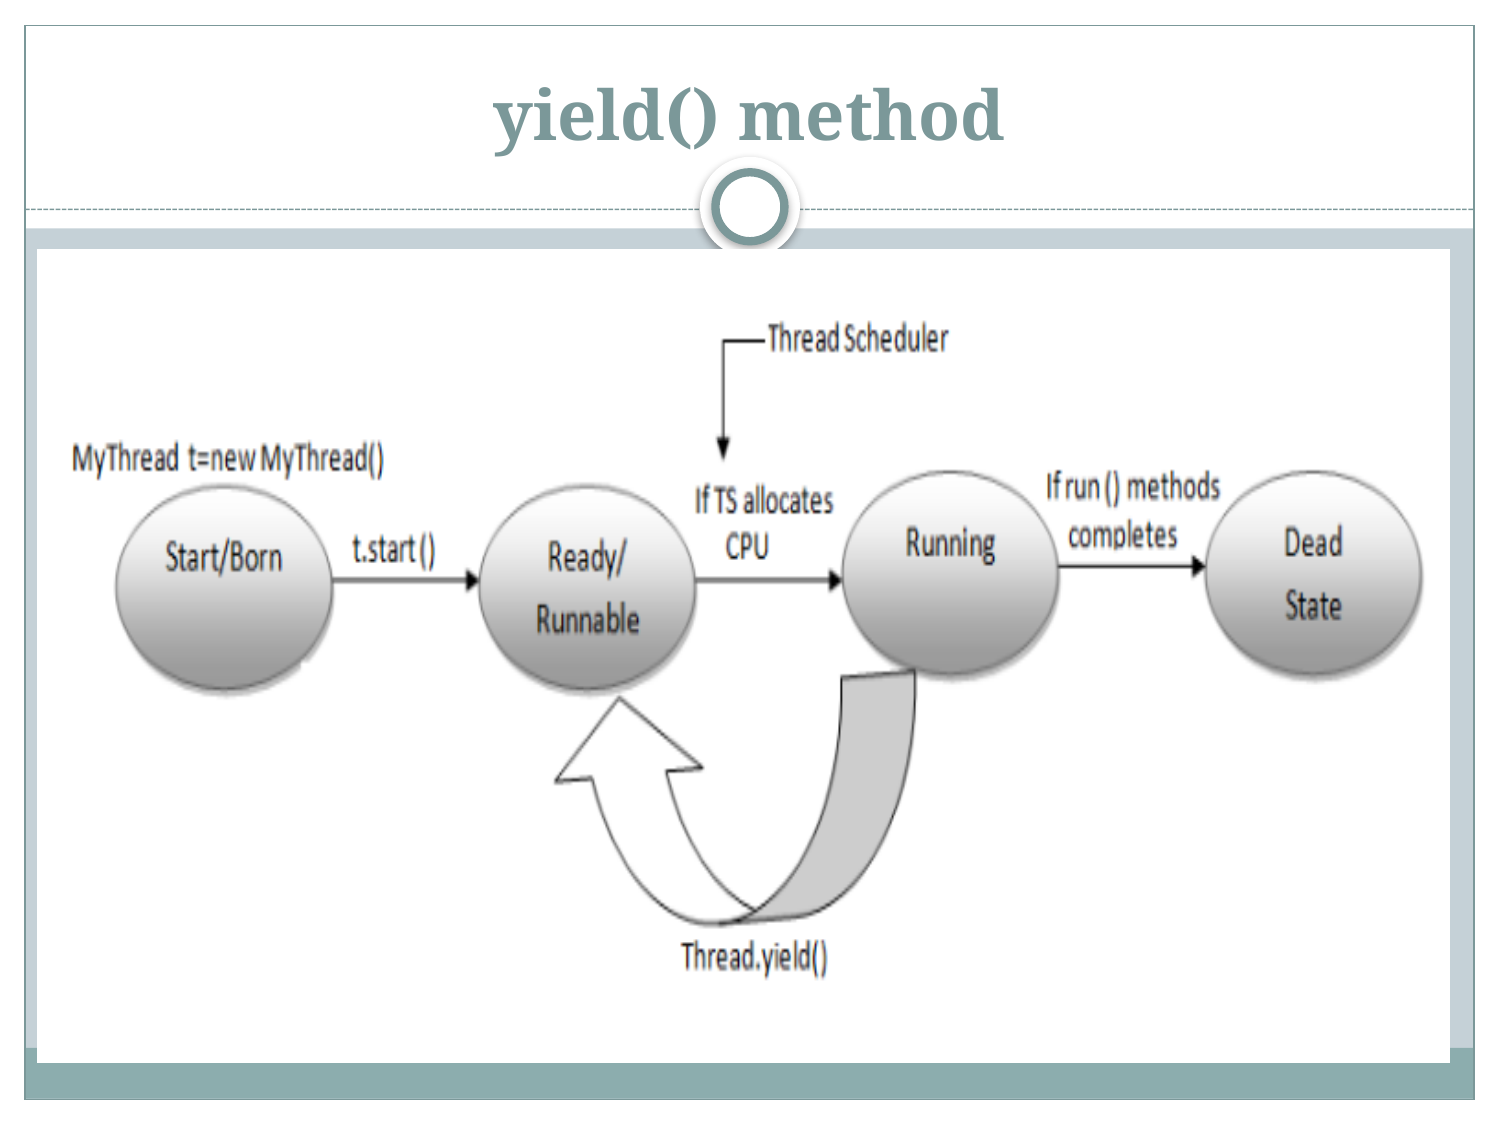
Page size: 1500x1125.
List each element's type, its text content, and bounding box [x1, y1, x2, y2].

title yield() method [49, 37, 1450, 162]
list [37, 249, 1451, 1063]
